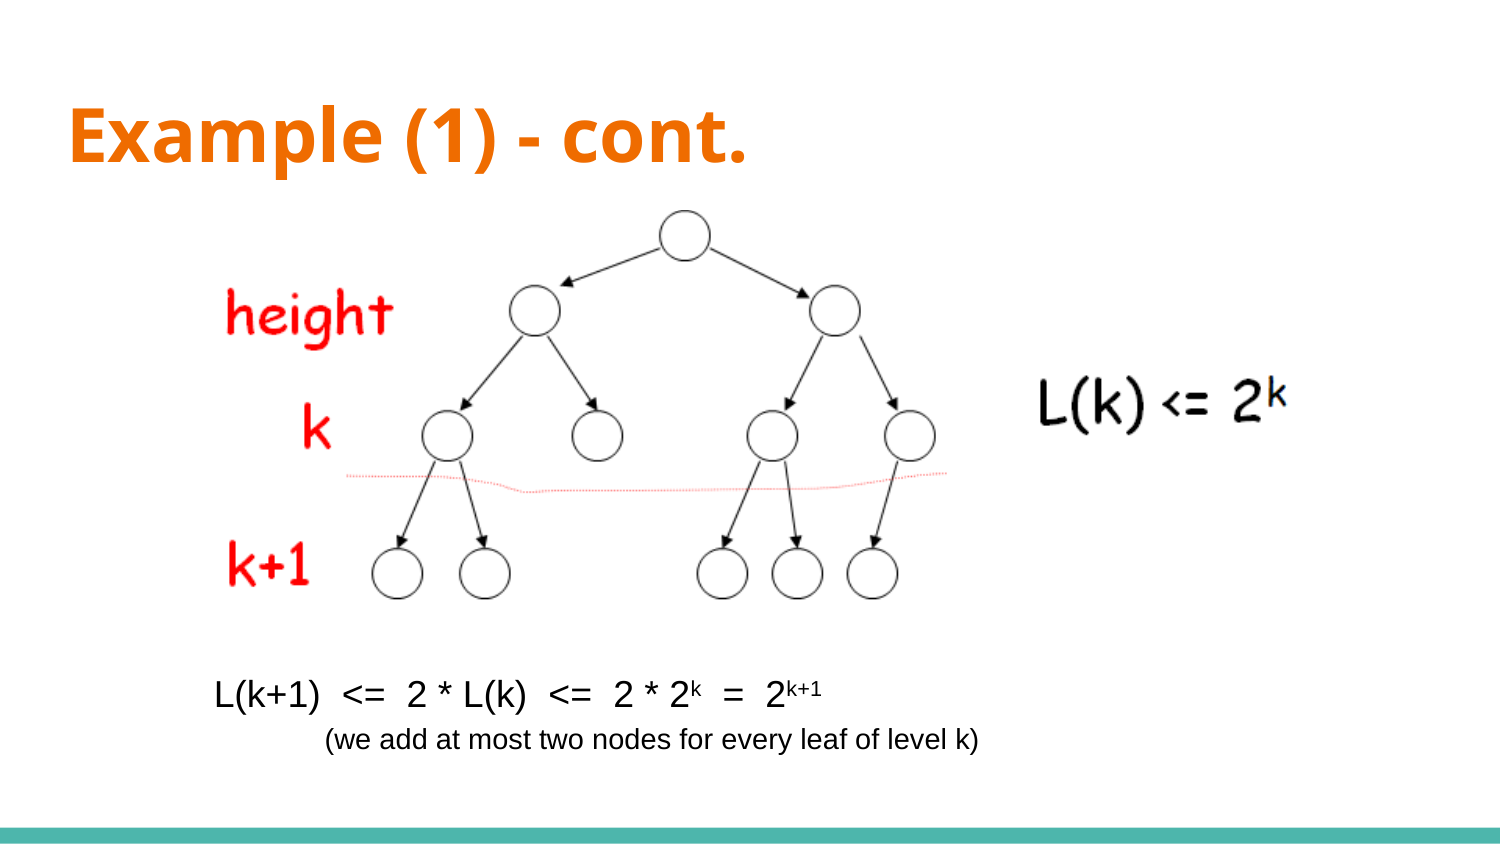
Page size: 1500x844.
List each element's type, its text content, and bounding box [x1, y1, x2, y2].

title Example (1) - cont. [51, 72, 1449, 189]
text_box L(k+1) <= 2 * L(k) <= 2 * 2k = 2k+1 (we add at most two nodes for every leaf of level k) [198, 654, 1108, 779]
picture [188, 209, 1312, 634]
